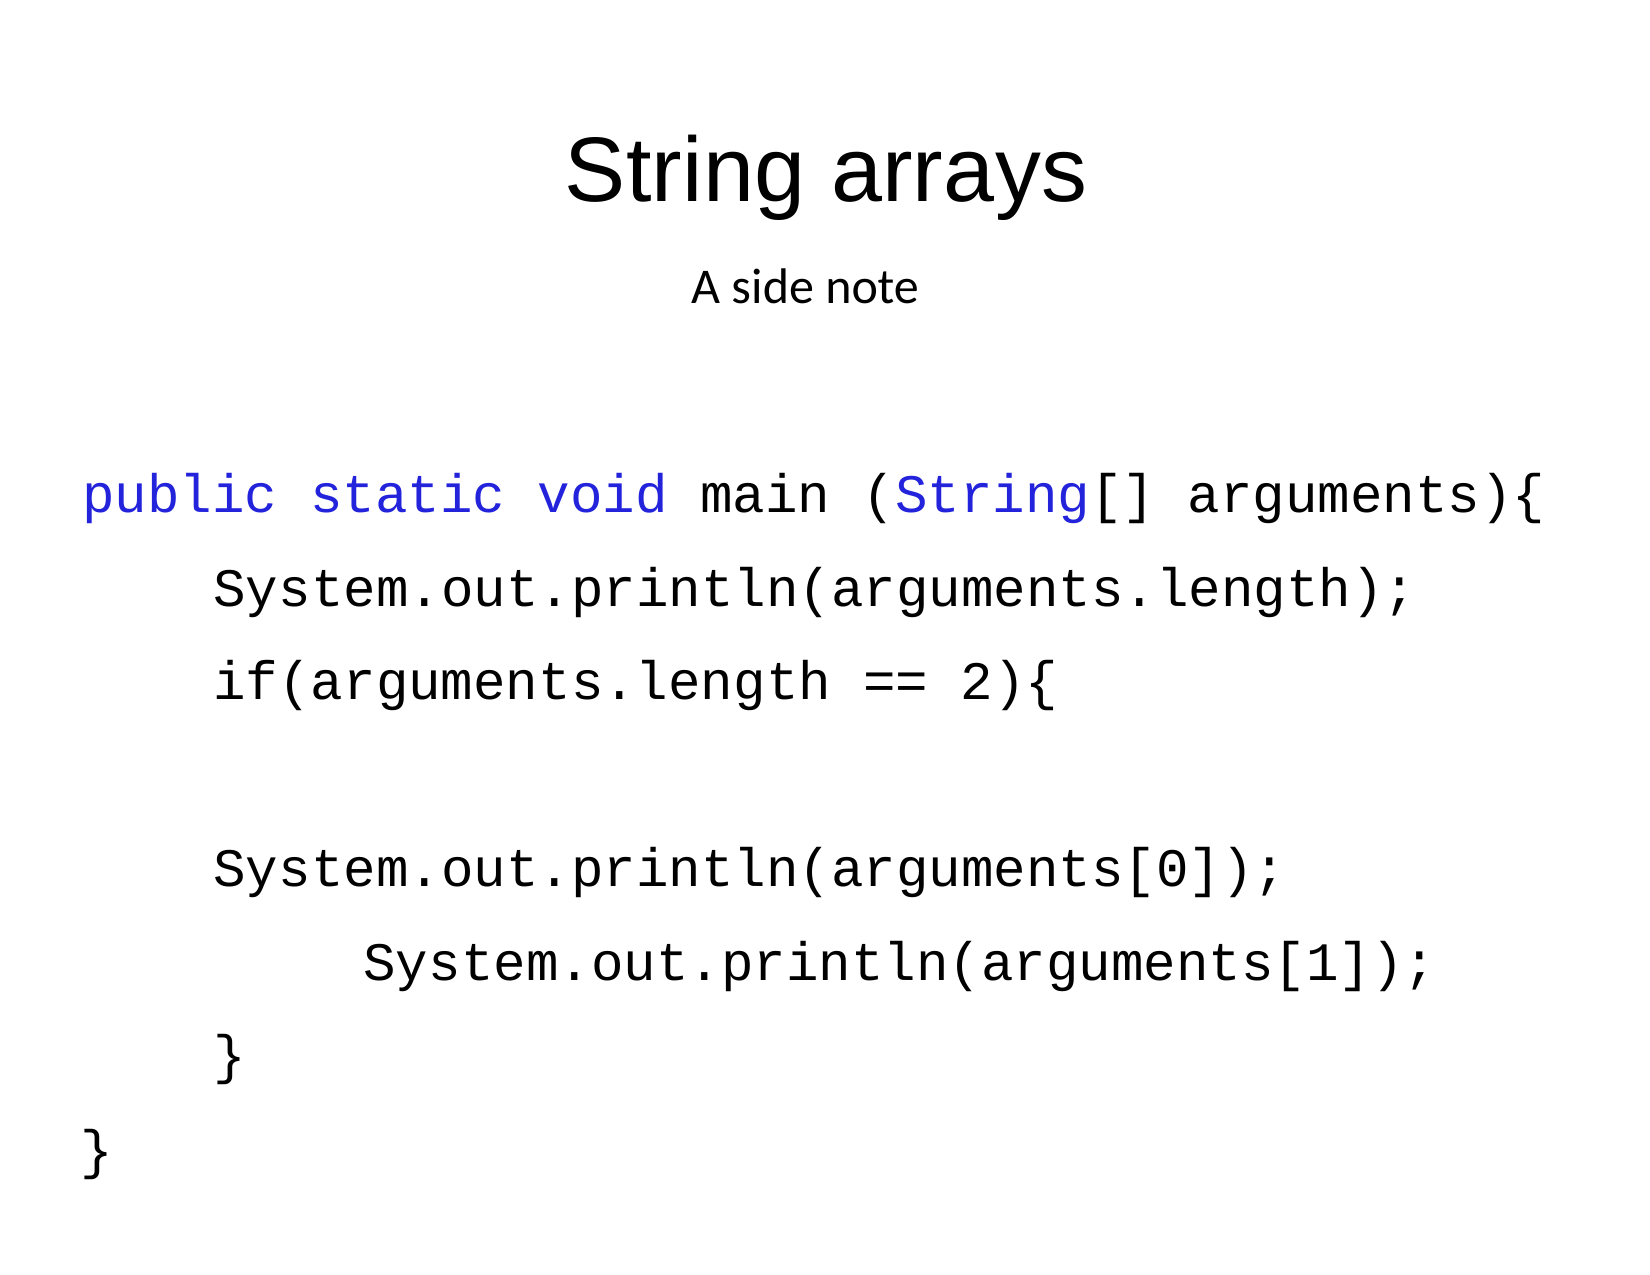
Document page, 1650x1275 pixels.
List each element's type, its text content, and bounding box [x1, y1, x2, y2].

text_box A side note [689, 255, 920, 314]
text_box public static void main (String[] arguments){ System.out.println(arguments.length); if(arguments.length == 2){ System.out.println(arguments[0]); System.out.println(arguments[1]); } } [80, 429, 1550, 913]
title String arrays [310, 109, 1340, 226]
